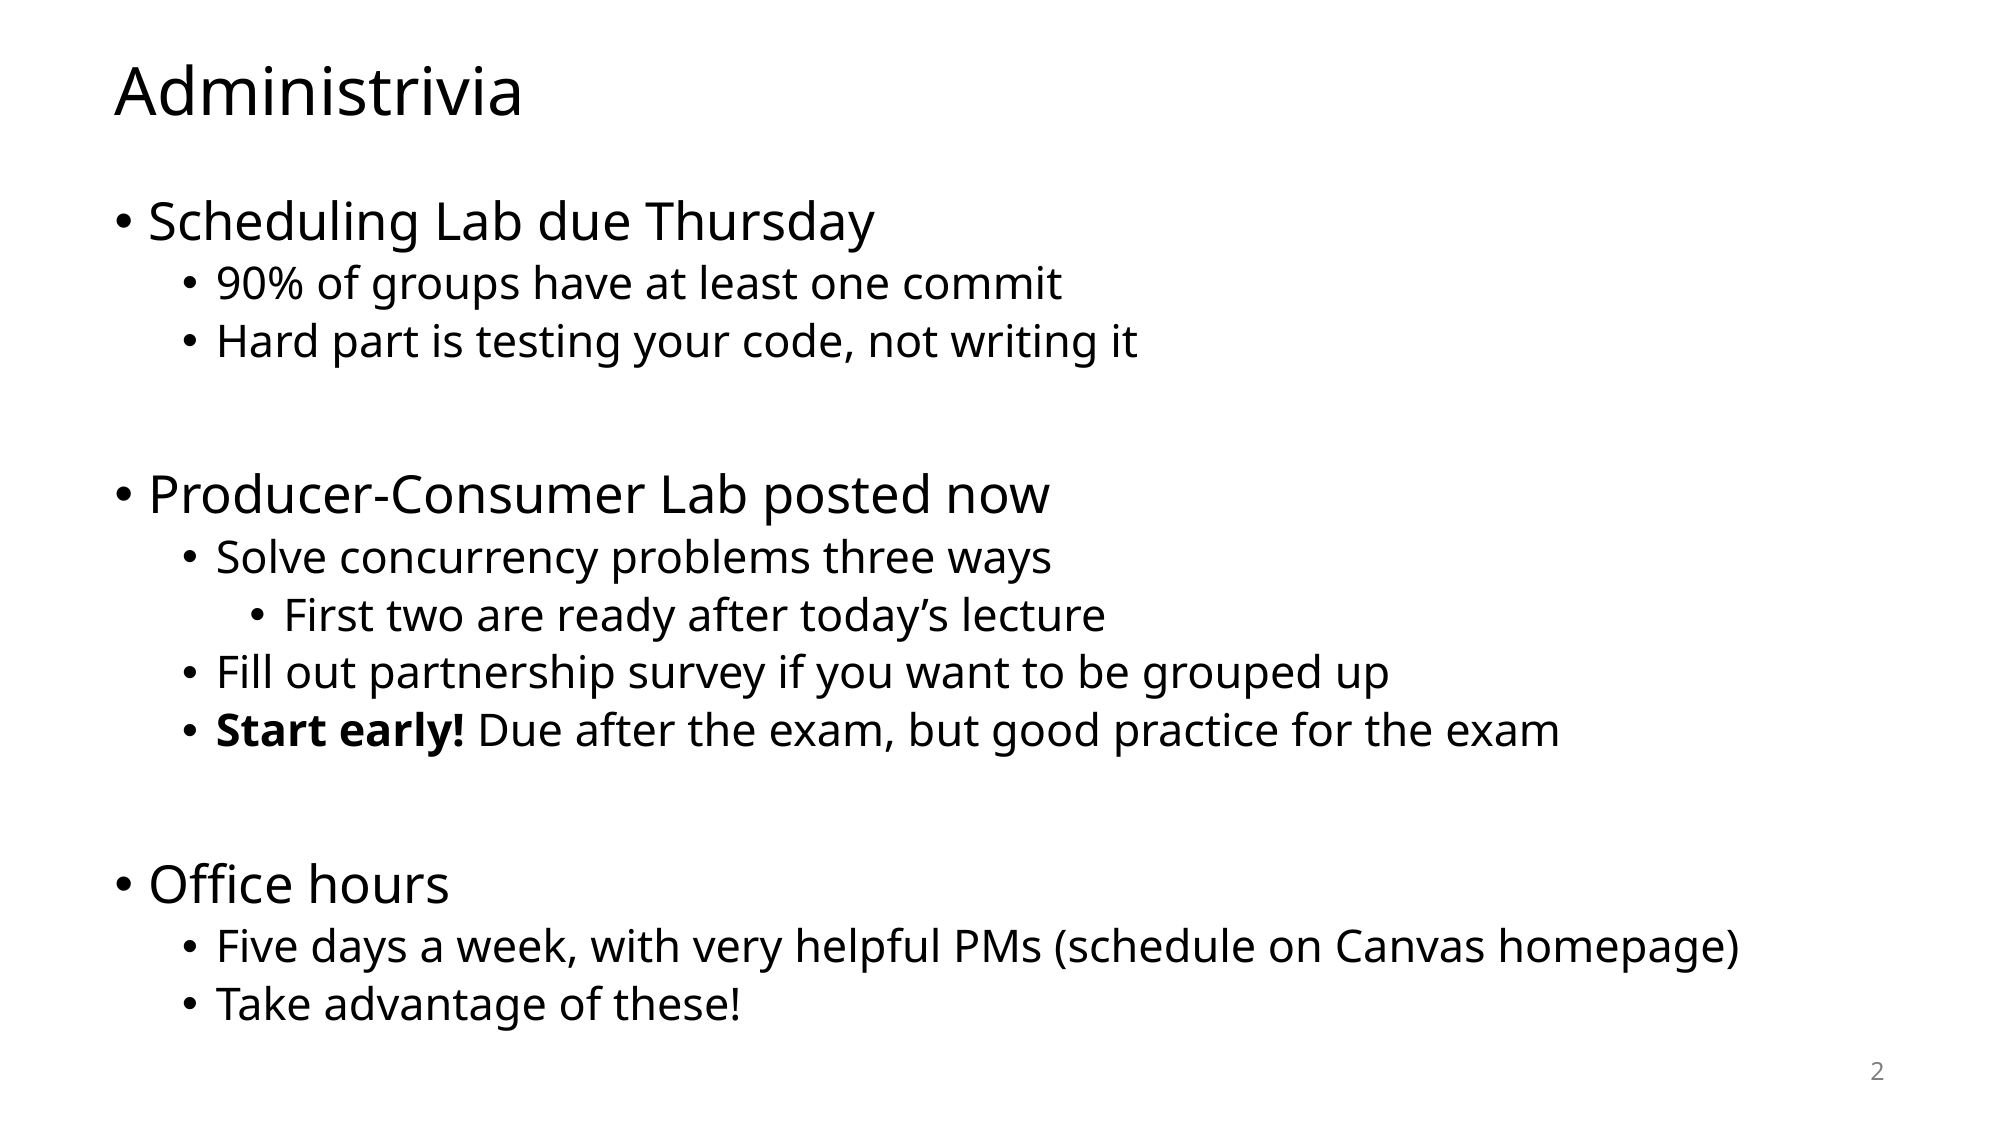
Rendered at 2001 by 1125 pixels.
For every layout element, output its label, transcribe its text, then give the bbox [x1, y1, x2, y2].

list Scheduling Lab due Thursday 90% of groups have at least one commit Hard part is testing your code, not writing it Producer-Consumer Lab posted now Solve concurrency problems three ways First two are ready after today’s lecture Fill out partnership survey if you want to be grouped up Start early! Due after the exam, but good practice for the exam Office hours Five days a week, with very helpful PMs (schedule on Canvas homepage) Take advantage of these! [99, 187, 1900, 1043]
title Administrivia [99, 37, 1900, 150]
slide_number 2 [1749, 1042, 1900, 1103]
